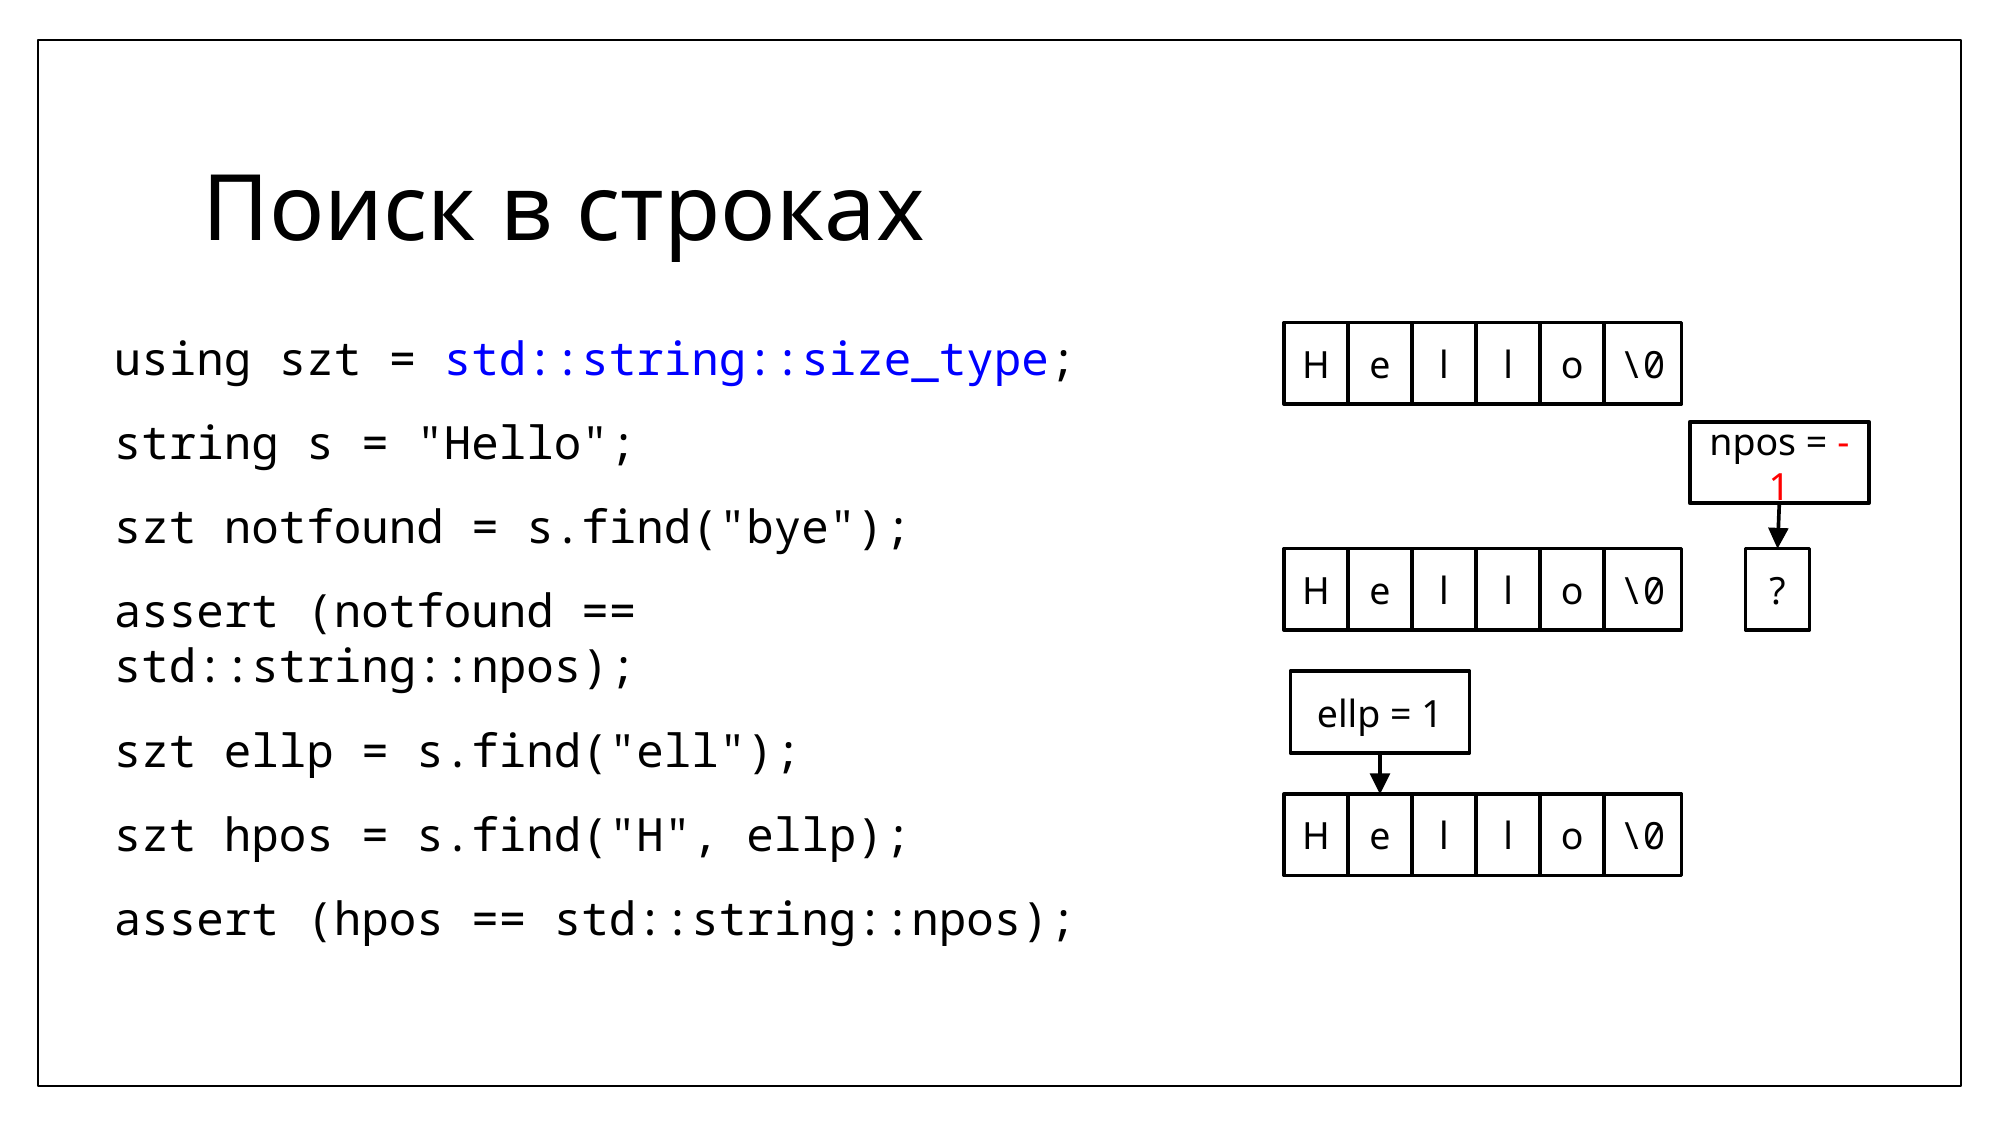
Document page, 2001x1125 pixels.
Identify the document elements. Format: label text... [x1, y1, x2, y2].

text_box \0 [1603, 793, 1682, 876]
text_box l [1475, 793, 1539, 876]
text_box ellp = 1 [1290, 670, 1470, 754]
title Поиск в строках [187, 99, 1808, 323]
text_box l [1411, 548, 1475, 631]
text_box l [1475, 322, 1539, 405]
text_box H [1283, 793, 1347, 876]
text_box e [1347, 322, 1411, 405]
text_box o [1539, 322, 1603, 405]
text_box ? [1745, 548, 1810, 631]
text_box l [1411, 793, 1475, 876]
text_box H [1283, 548, 1347, 631]
text_box H [1283, 322, 1347, 405]
text_box \0 [1603, 322, 1682, 405]
text_box \0 [1603, 548, 1682, 631]
text_box e [1347, 793, 1411, 876]
text_box l [1411, 322, 1475, 405]
text_box o [1539, 548, 1603, 631]
text_box using szt = std::string::size_type; string s = "Hello"; szt notfound = s.find("bye"); assert (notfound == std::string::npos); szt ellp = s.find("ell"); szt hpos = s.find("H", ellp); assert (hpos == std::string::npos); [91, 322, 1200, 985]
text_box o [1539, 793, 1603, 876]
text_box npos = -1 [1689, 421, 1870, 504]
text_box e [1347, 548, 1411, 631]
text_box l [1475, 548, 1539, 631]
